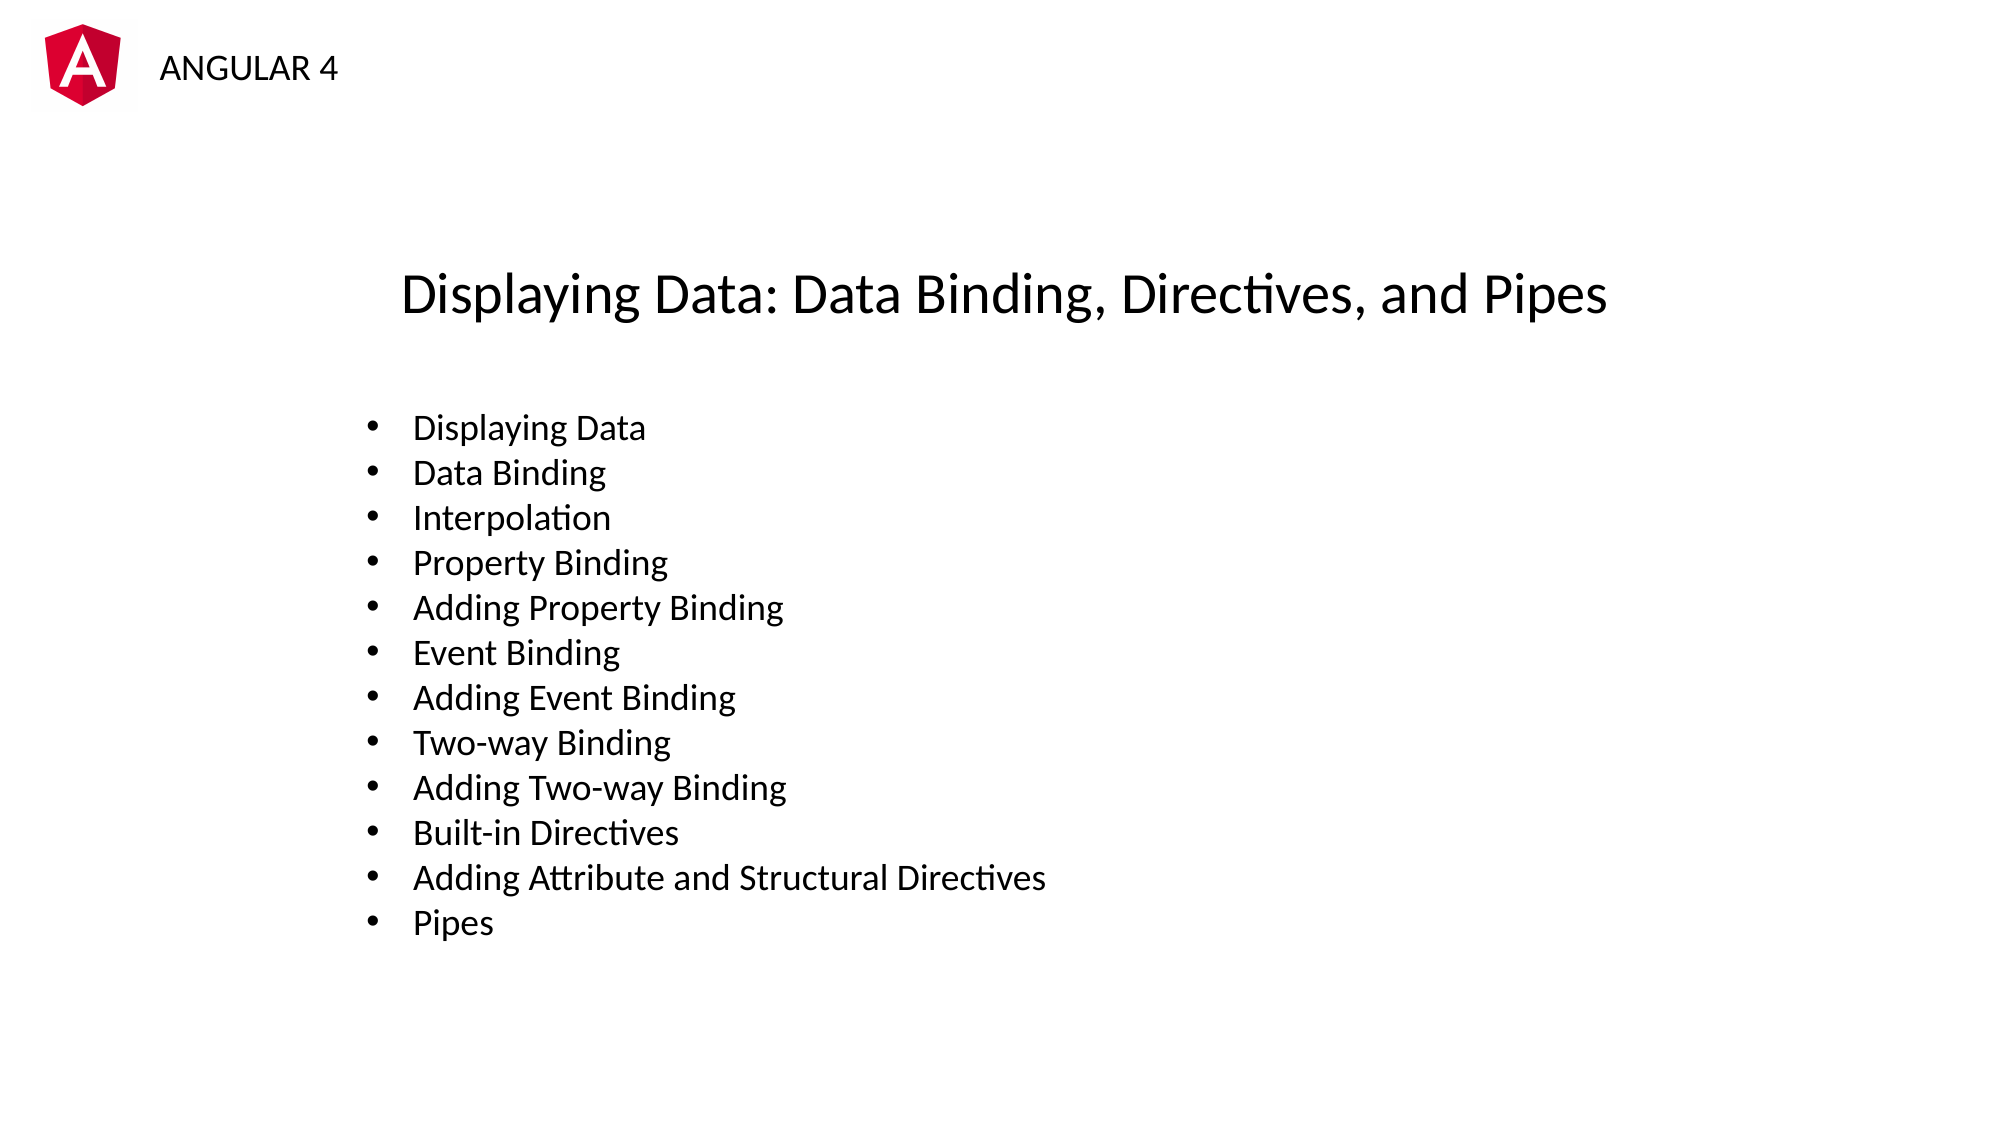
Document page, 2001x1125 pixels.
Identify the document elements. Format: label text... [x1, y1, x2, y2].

text_box Displaying Data: Data Binding, Directives, and Pipes [386, 247, 1624, 333]
picture [31, 19, 138, 112]
text_box Displaying Data Data Binding Interpolation Property Binding Adding Property Binding Event Binding Adding Event Binding Two-way Binding Adding Two-way Binding Built-in Directives Adding Attribute and Structural Directives Pipes [351, 395, 1120, 951]
